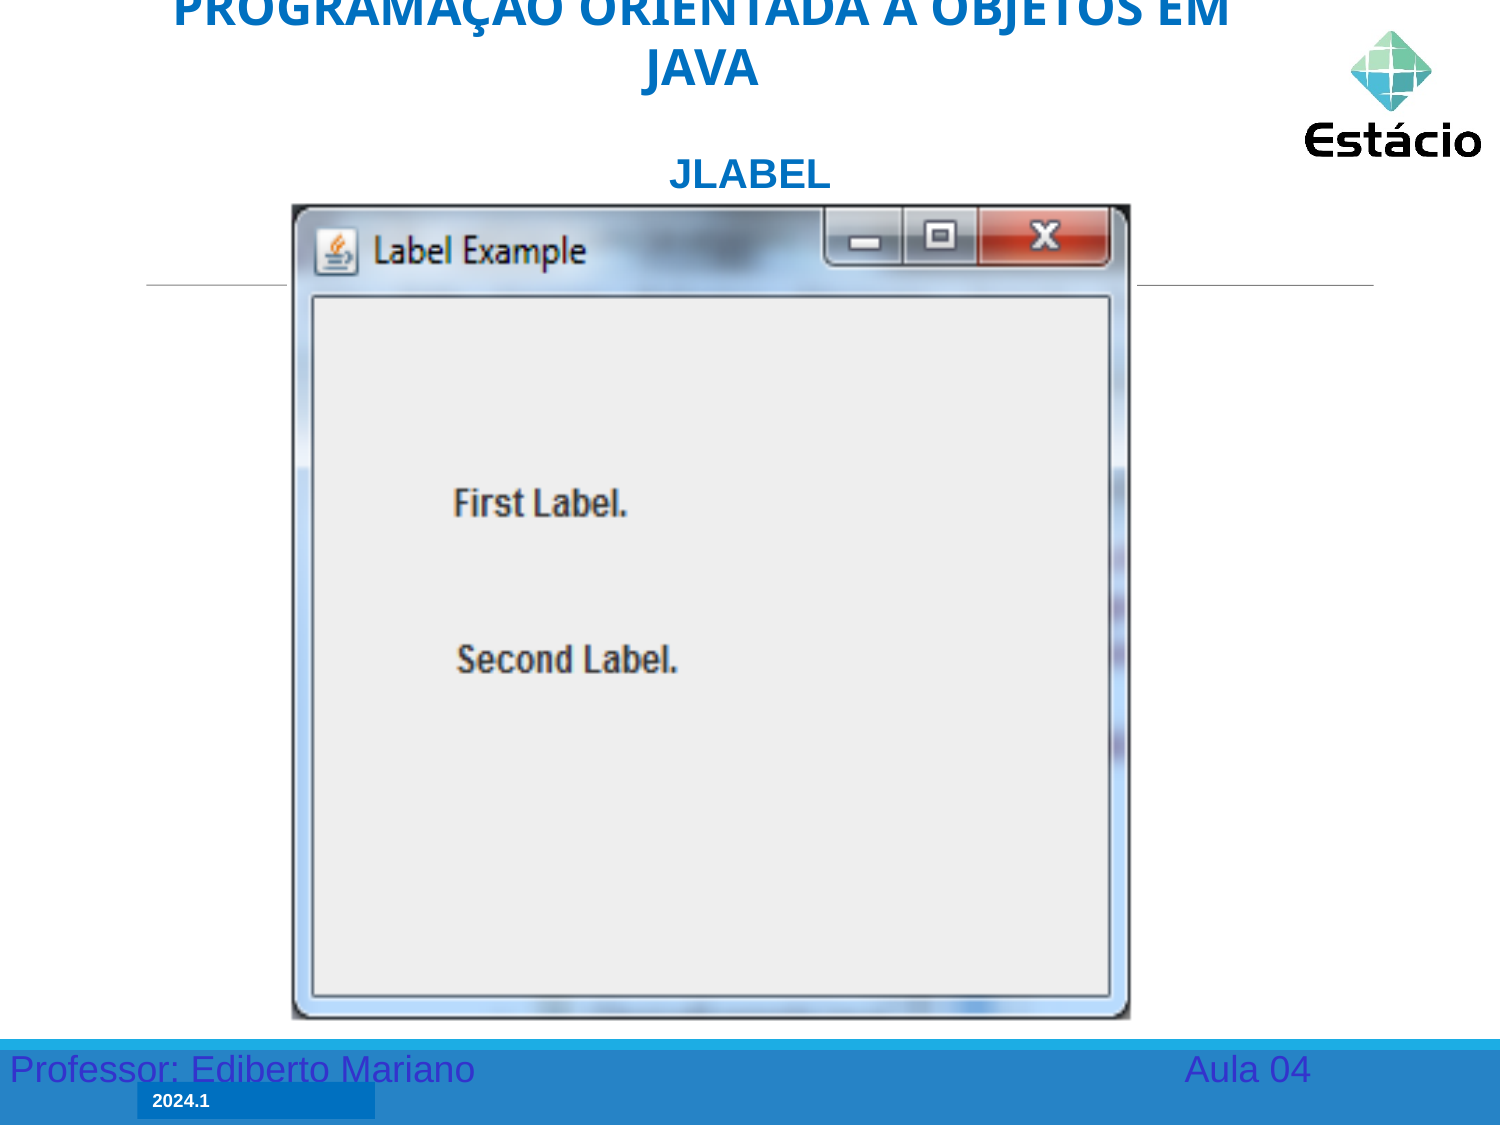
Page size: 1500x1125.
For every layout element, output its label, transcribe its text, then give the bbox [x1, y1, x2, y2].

picture [287, 199, 1137, 1027]
text_box PROGRAMAÇÃO ORIENTADA A OBJETOS EM JAVA [155, 24, 1250, 104]
text_box JLABEL [99, 139, 1400, 205]
picture [1305, 29, 1481, 157]
